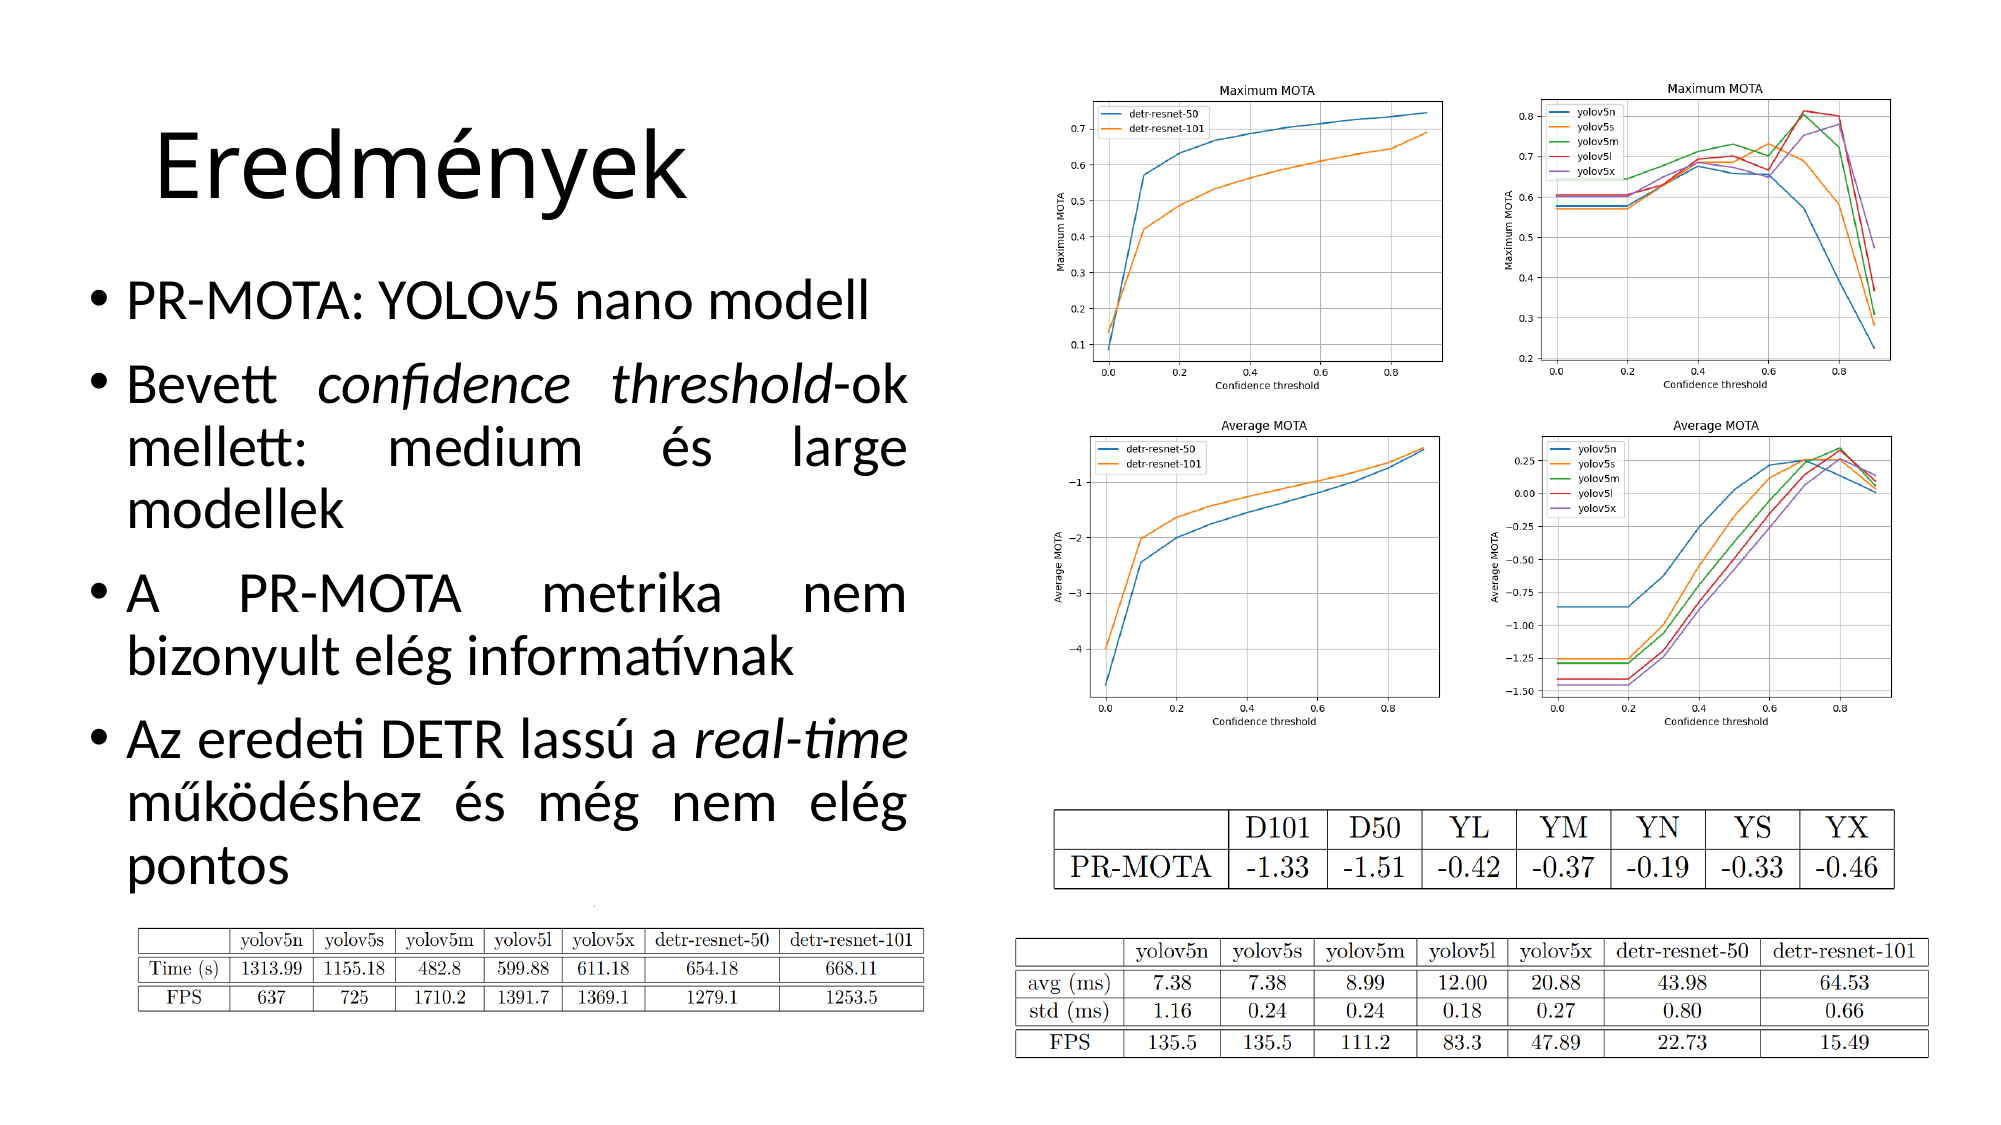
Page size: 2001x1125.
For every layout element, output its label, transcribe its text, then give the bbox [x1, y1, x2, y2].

picture [1034, 794, 1912, 906]
picture [1033, 58, 1936, 734]
picture [999, 923, 1947, 1070]
title Eredmények [137, 59, 1484, 278]
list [120, 906, 936, 1025]
list PR-MOTA: YOLOv5 nano modell Bevett confidence threshold-ok mellett: medium és large modellek A PR-MOTA metrika nem bizonyult elég informatívnak Az eredeti DETR lassú a real-time működéshez és még nem elég pontos [73, 261, 924, 976]
